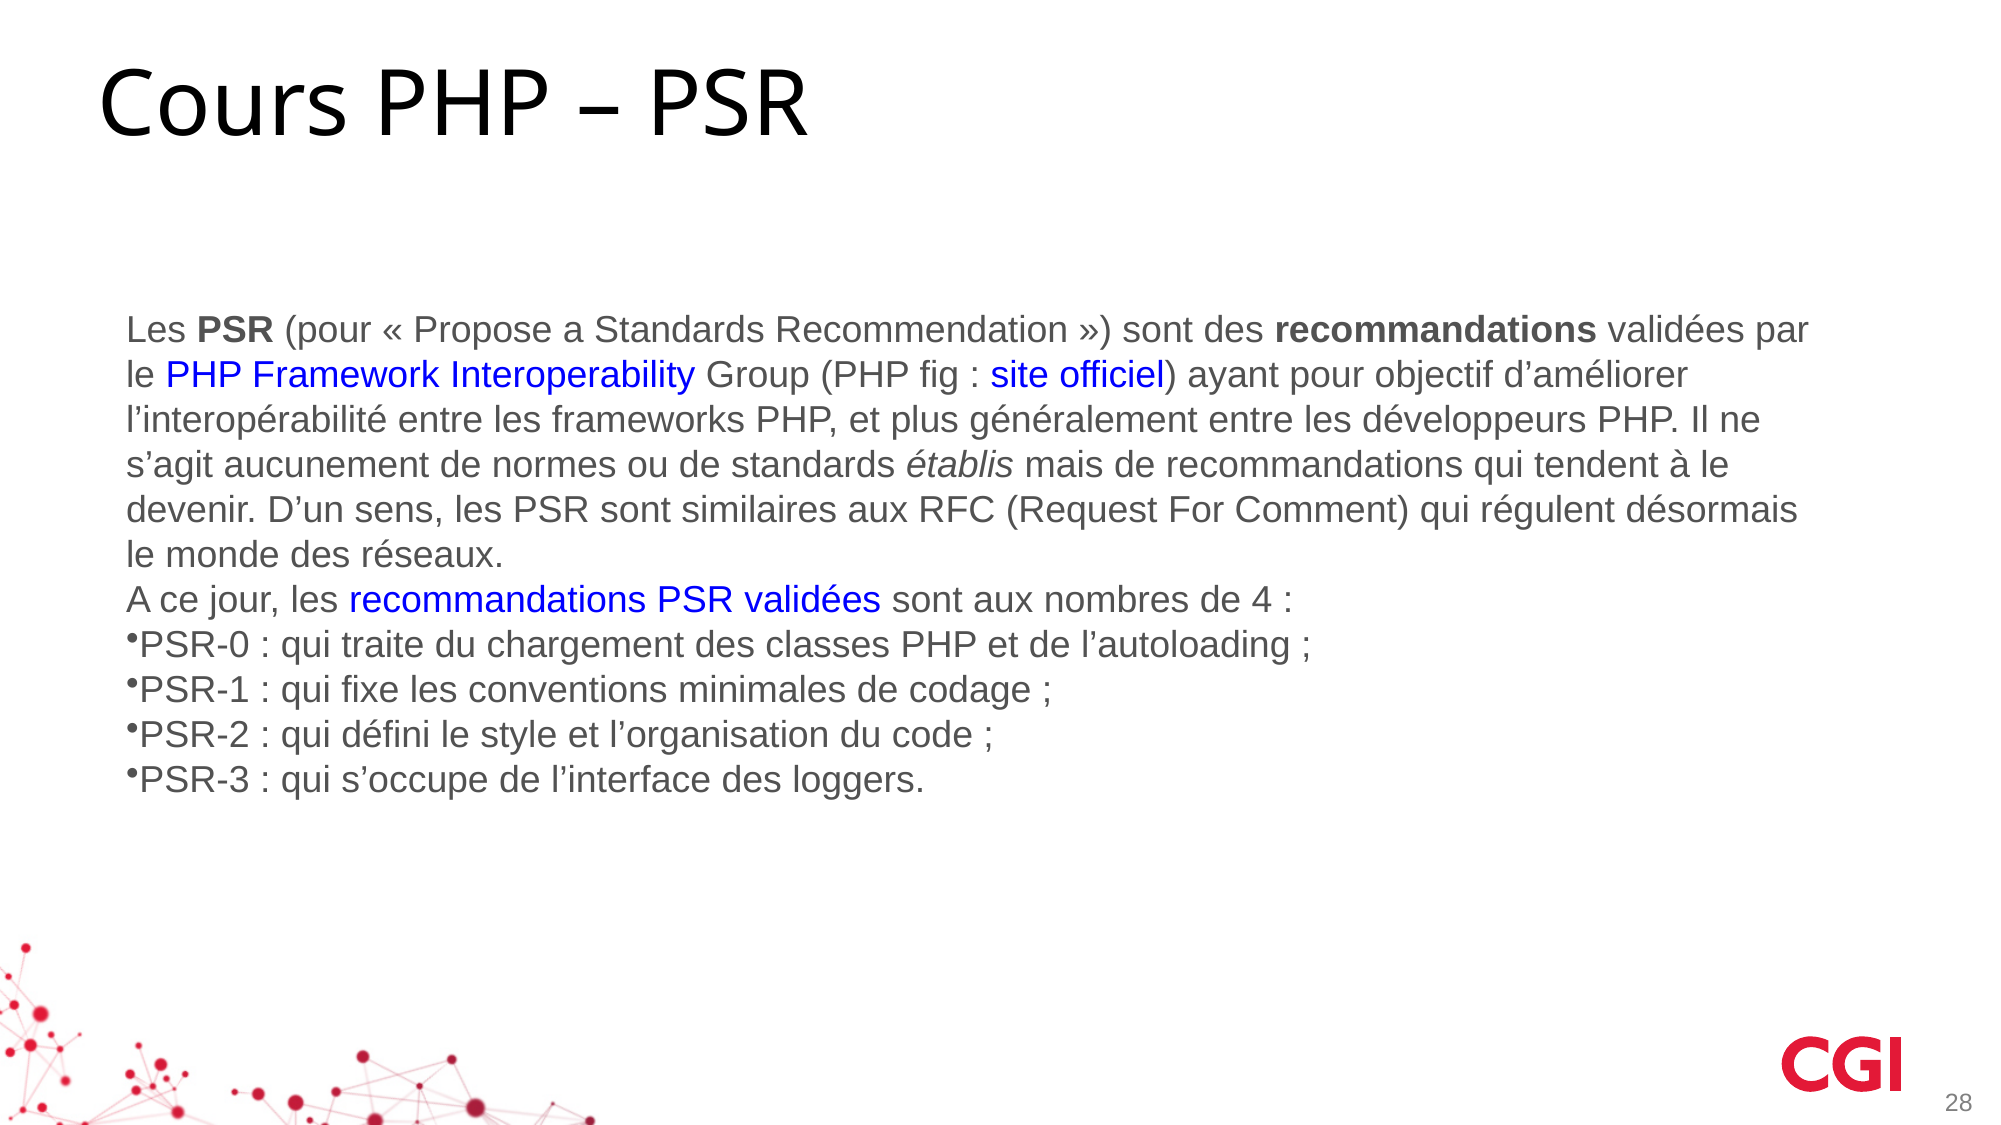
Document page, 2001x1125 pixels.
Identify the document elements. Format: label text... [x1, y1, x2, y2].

text_box Les PSR (pour « Propose a Standards Recommendation ») sont des recommandations validées par le PHP Framework Interoperability Group (PHP fig : site officiel) ayant pour objectif d’améliorer l’interopérabilité entre les frameworks PHP, et plus généralement entre les développeurs PHP. Il ne s’agit aucunement de normes ou de standards établis mais de recommandations qui tendent à le devenir. D’un sens, les PSR sont similaires aux RFC (Request For Comment) qui régulent désormais le monde des réseaux. A ce jour, les recommandations PSR validées sont aux nombres de 4 : PSR-0 : qui traite du chargement des classes PHP et de l’autoloading ; PSR-1 : qui fixe les conventions minimales de codage ; PSR-2 : qui défini le style et l’organisation du code ; PSR-3 : qui s’occupe de l’interface des loggers. [111, 297, 1846, 878]
picture [0, 907, 1498, 1125]
title Cours PHP – PSR [97, 30, 1900, 182]
